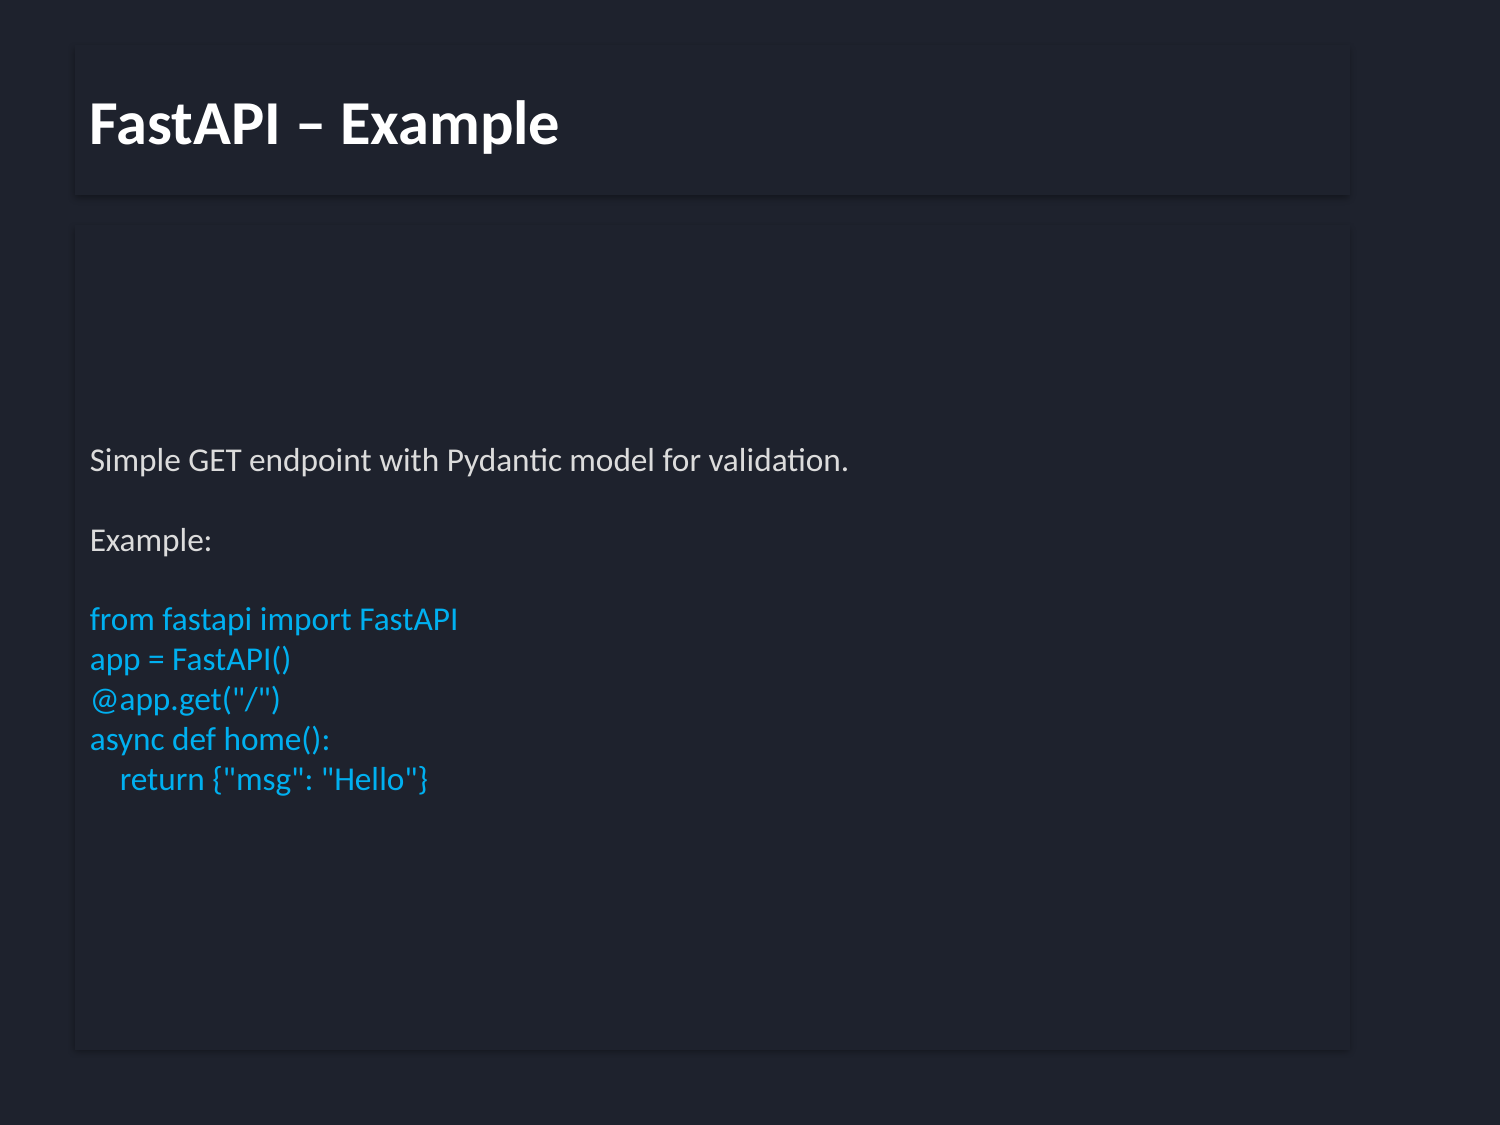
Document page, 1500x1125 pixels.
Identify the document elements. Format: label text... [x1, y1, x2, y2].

text_box Simple GET endpoint with Pydantic model for validation. Example: from fastapi import FastAPI app = FastAPI() @app.get("/") async def home(): return {"msg": "Hello"} [74, 224, 1351, 1051]
text_box FastAPI – Example [74, 44, 1351, 196]
